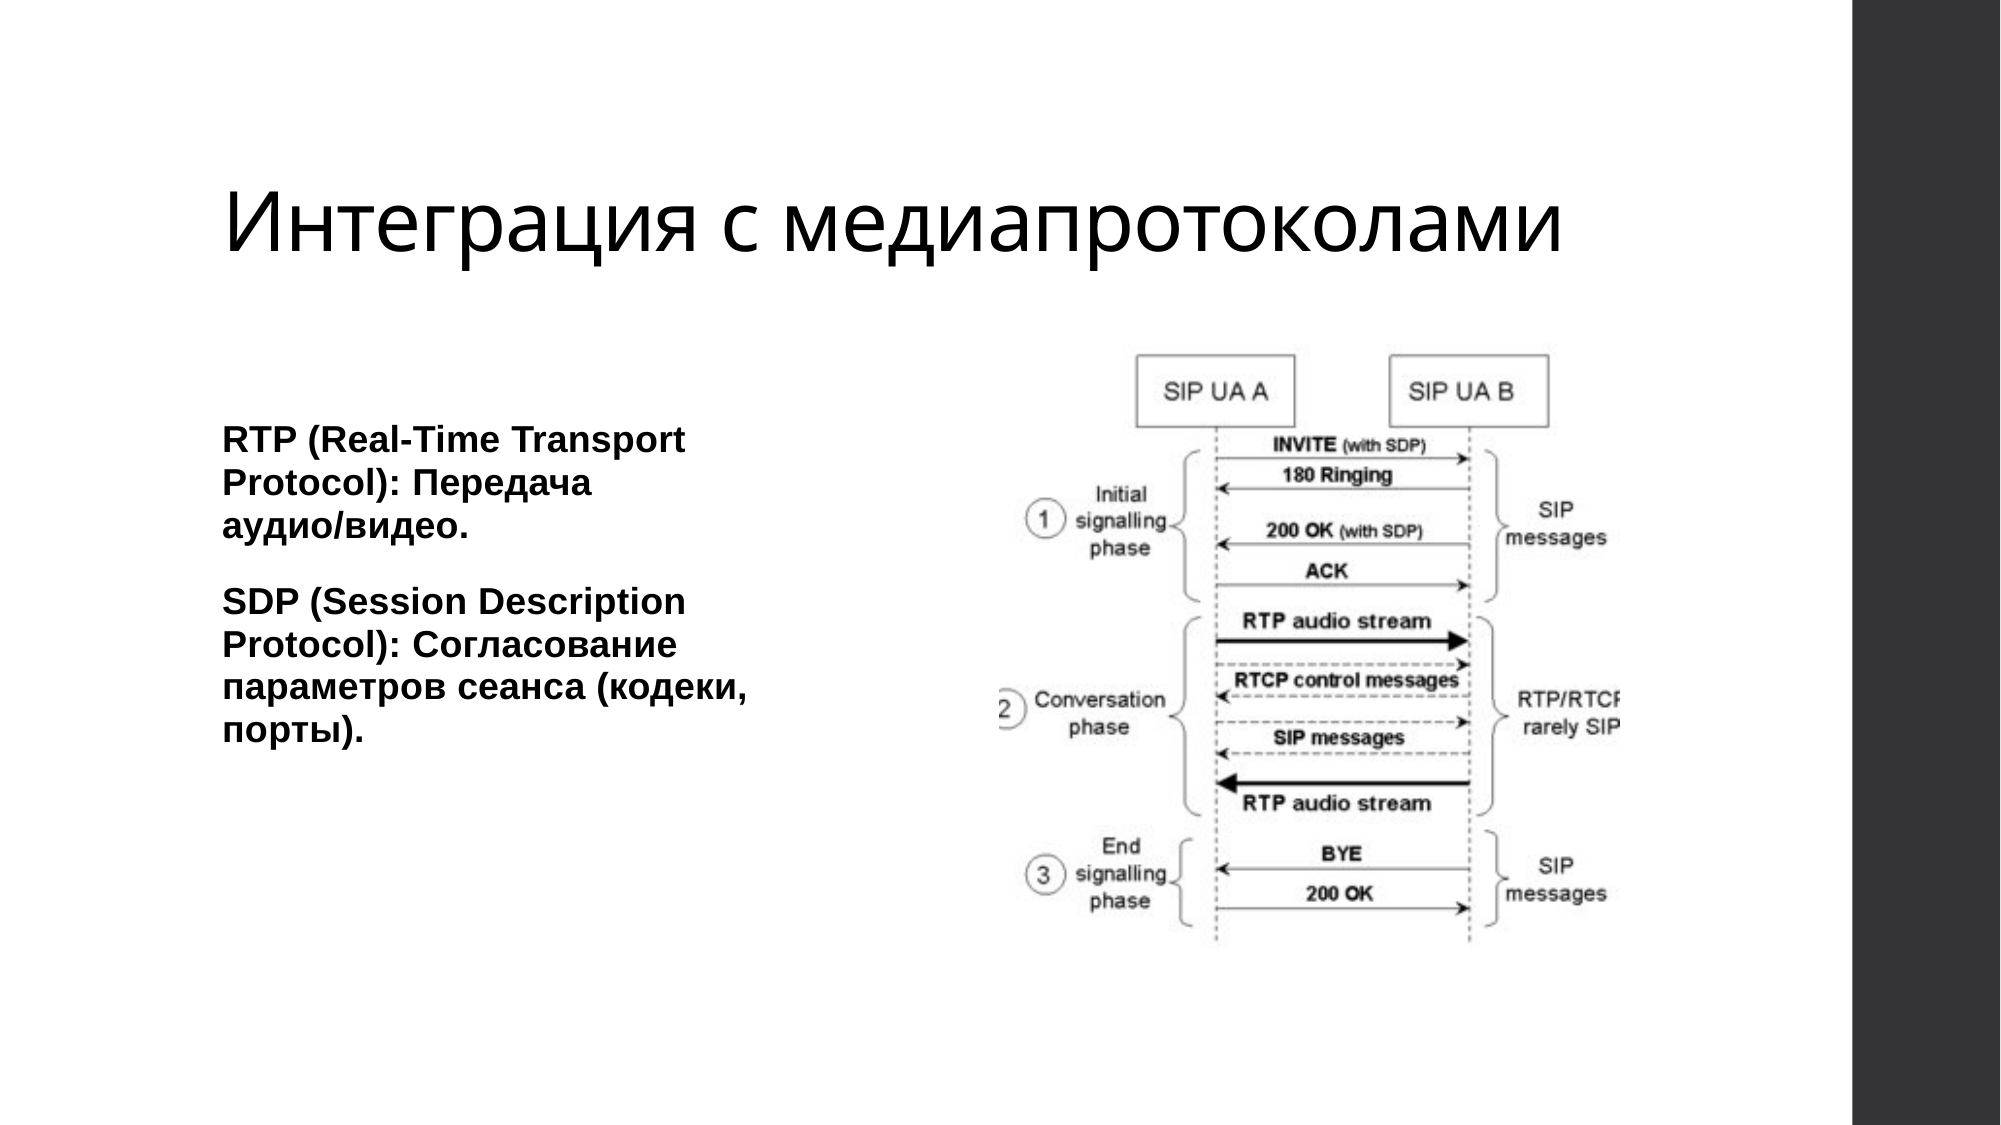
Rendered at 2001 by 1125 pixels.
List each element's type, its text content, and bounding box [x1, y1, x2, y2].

title Интеграция с медиапротоколами [206, 60, 1797, 278]
picture [999, 343, 1620, 964]
list RTP (Real-Time Transport Protocol): Передача аудио/видео. SDP (Session Description Protocol): Согласование параметров сеанса (кодеки, порты). [206, 411, 845, 1125]
